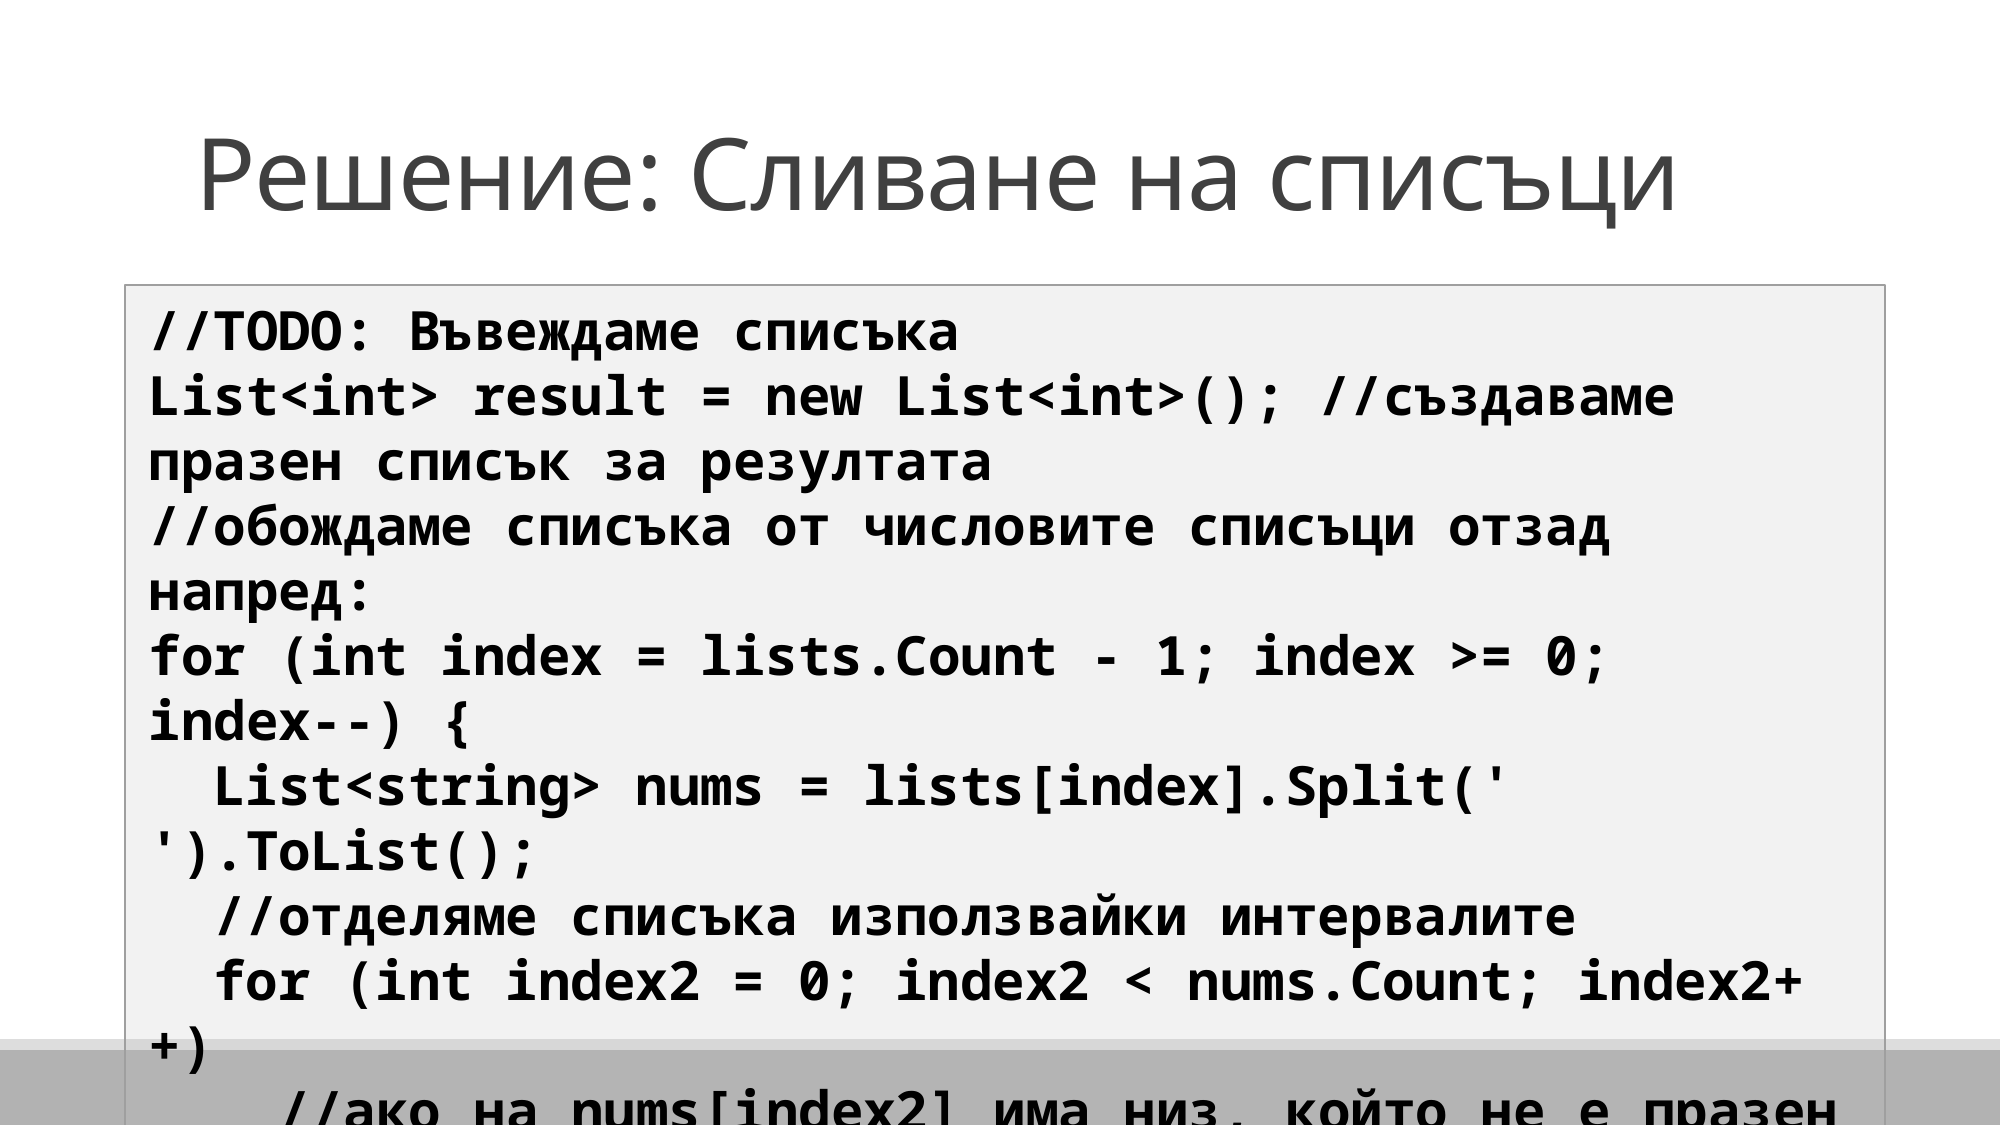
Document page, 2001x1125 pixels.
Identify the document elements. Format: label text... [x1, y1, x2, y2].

text_box //TODO: Въвеждаме списъка List<int> result = new List<int>(); //създаваме празен списък за резултата //обождаме списъка от числовите списъци отзад напред: for (int index = lists.Count - 1; index >= 0; index--) { List<string> nums = lists[index].Split(' ').ToList(); //отделяме списъка използвайки интервалите for (int index2 = 0; index2 < nums.Count; index2++) //ако на nums[index2] има низ, който не е празен – обръщаме го в цяло число и го добавяме към result //TODO: изпечатваме result [124, 284, 1886, 1125]
title Решение: Сливане на списъци [180, 0, 1830, 238]
